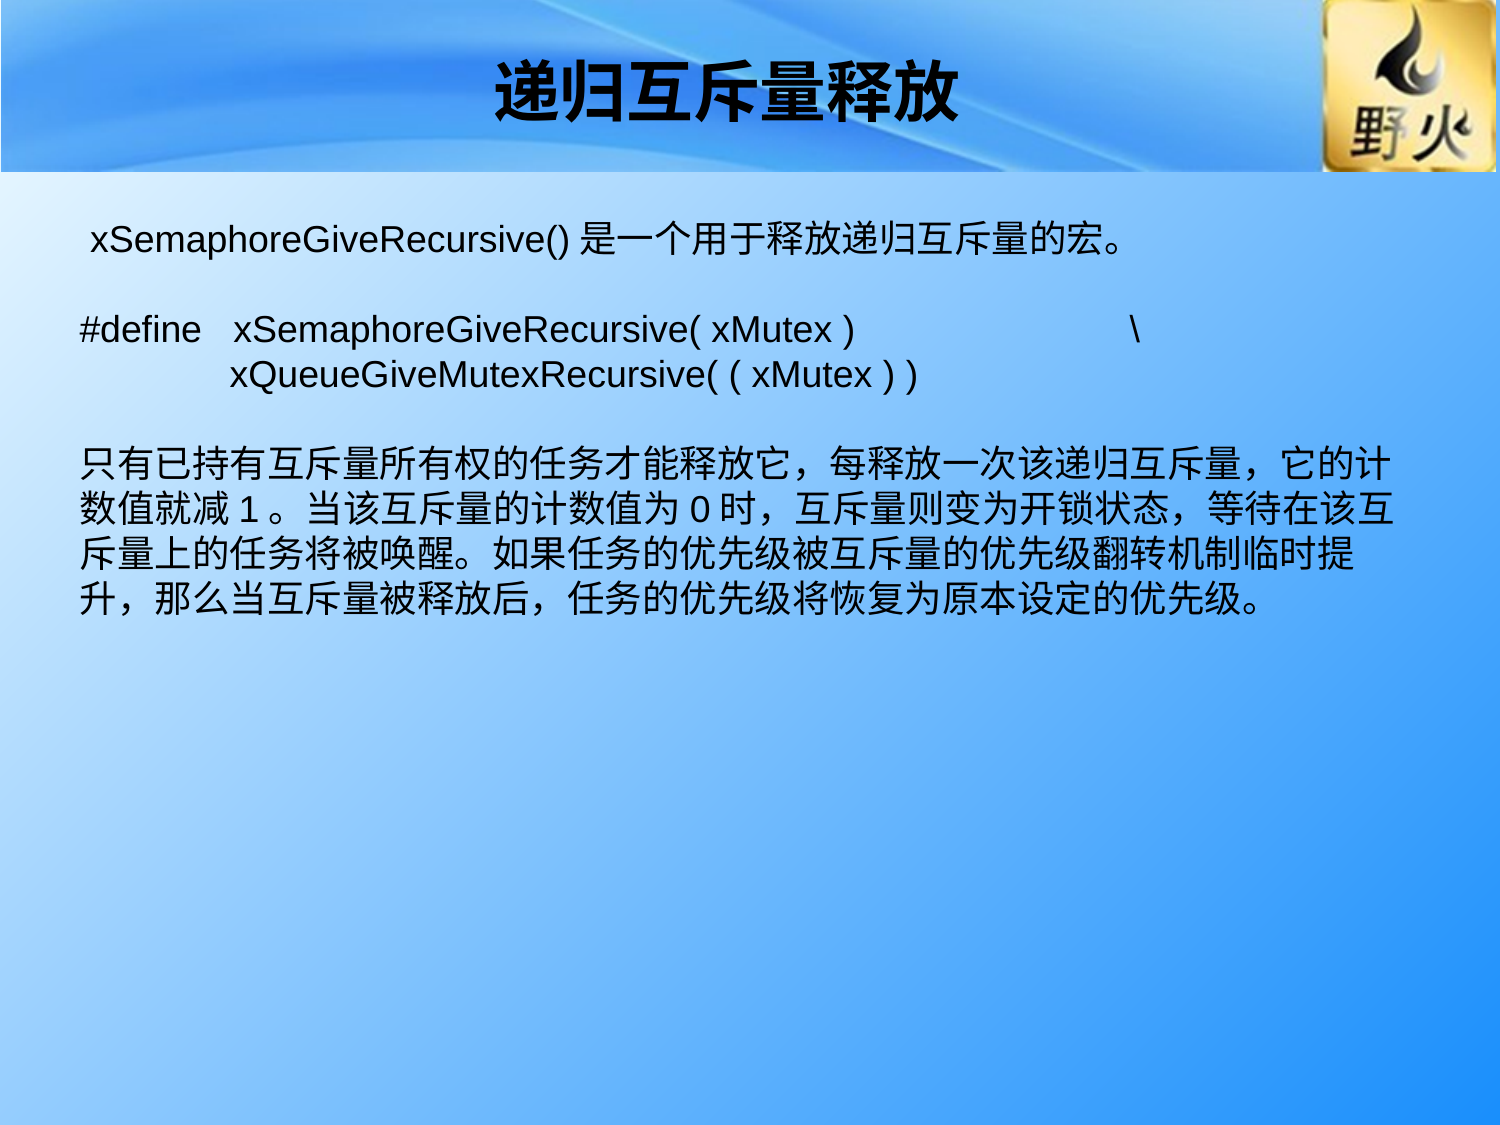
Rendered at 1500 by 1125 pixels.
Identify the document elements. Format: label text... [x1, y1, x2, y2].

text_box xSemaphoreGiveRecursive()是一个用于释放递归互斥量的宏。 #define xSemaphoreGiveRecursive( xMutex ) \ xQueueGiveMutexRecursive( ( xMutex ) ) 只有已持有互斥量所有权的任务才能释放它，每释放一次该递归互斥量，它的计数值就减1。当该互斥量的计数值为0时，互斥量则变为开锁状态，等待在该互斥量上的任务将被唤醒。如果任务的优先级被互斥量的优先级翻转机制临时提升，那么当互斥量被释放后，任务的优先级将恢复为原本设定的优先级。 [64, 208, 1424, 628]
picture [1, 0, 1496, 172]
